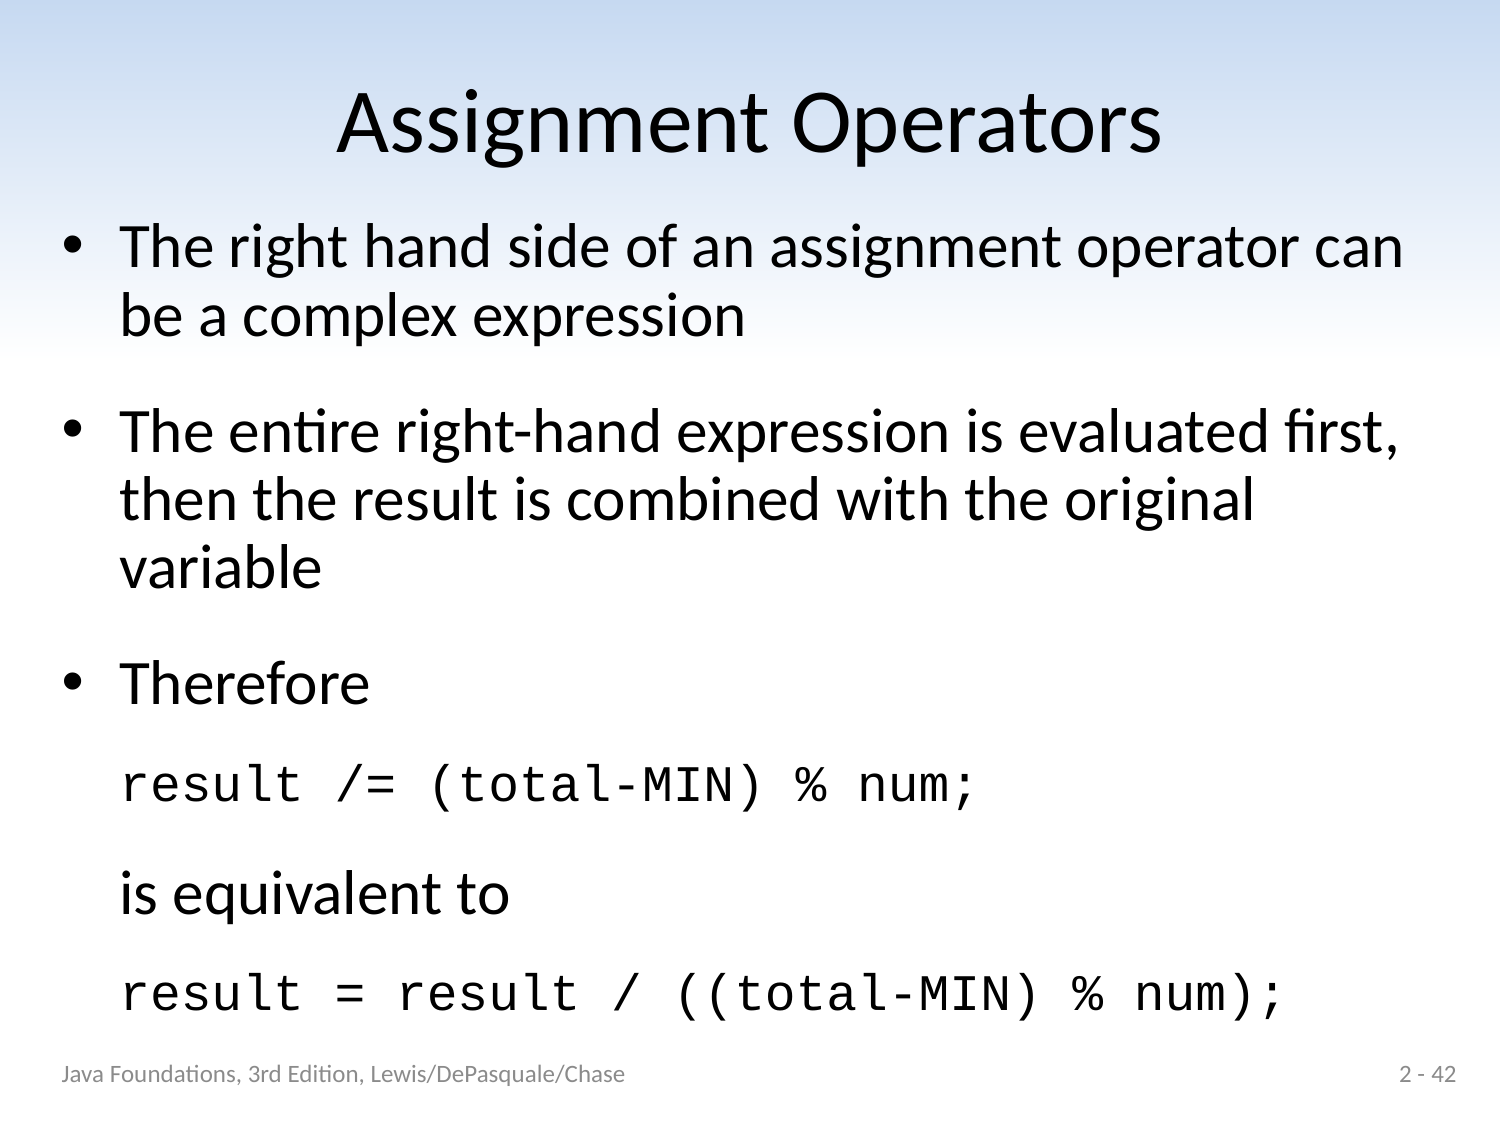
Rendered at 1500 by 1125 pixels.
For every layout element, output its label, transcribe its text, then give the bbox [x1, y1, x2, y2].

footer Java Foundations, 3rd Edition, Lewis/DePasquale/Chase [46, 1042, 1121, 1103]
title Assignment Operators [28, 45, 1473, 186]
list The right hand side of an assignment operator can be a complex expression The entire right-hand expression is evaluated first, then the result is combined with the original variable Therefore result /= (total-MIN) % num; is equivalent to result = result / ((total-MIN) % num); [46, 205, 1473, 1043]
slide_number 2 - 42 [1121, 1042, 1472, 1103]
